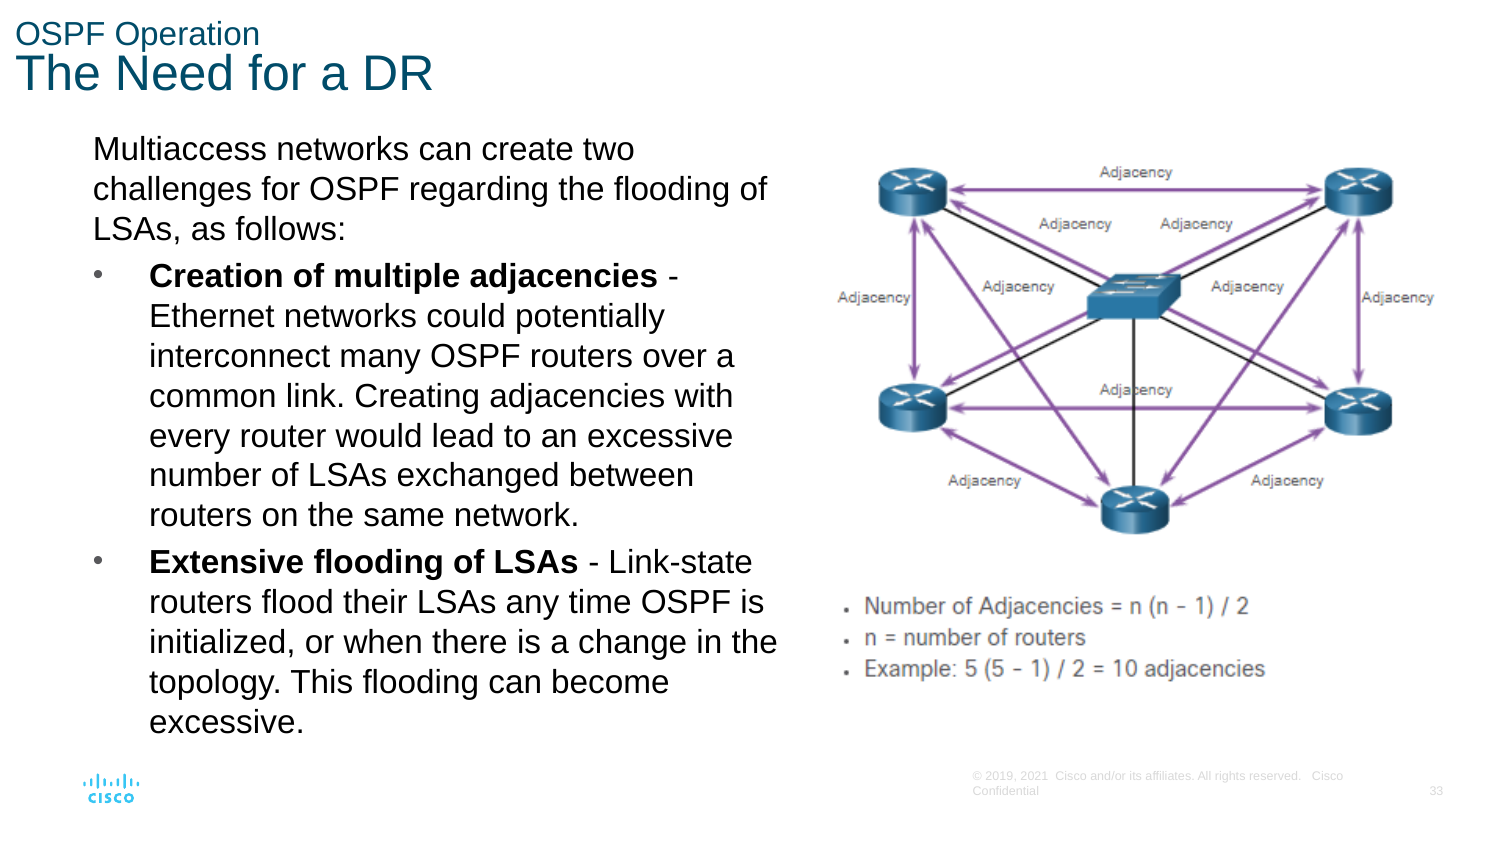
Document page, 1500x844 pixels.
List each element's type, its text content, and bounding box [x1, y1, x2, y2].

title OSPF Operation The Need for a DR [0, 0, 1369, 121]
picture [824, 154, 1447, 691]
list Multiaccess networks can create two challenges for OSPF regarding the flooding of LSAs, as follows: Creation of multiple adjacencies - Ethernet networks could potentially interconnect many OSPF routers over a common link. Creating adjacencies with every router would lead to an excessive number of LSAs exchanged between routers on the same network. Extensive flooding of LSAs - Link-state routers flood their LSAs any time OSPF is initialized, or when there is a change in the topology. This flooding can become excessive. [77, 120, 800, 726]
